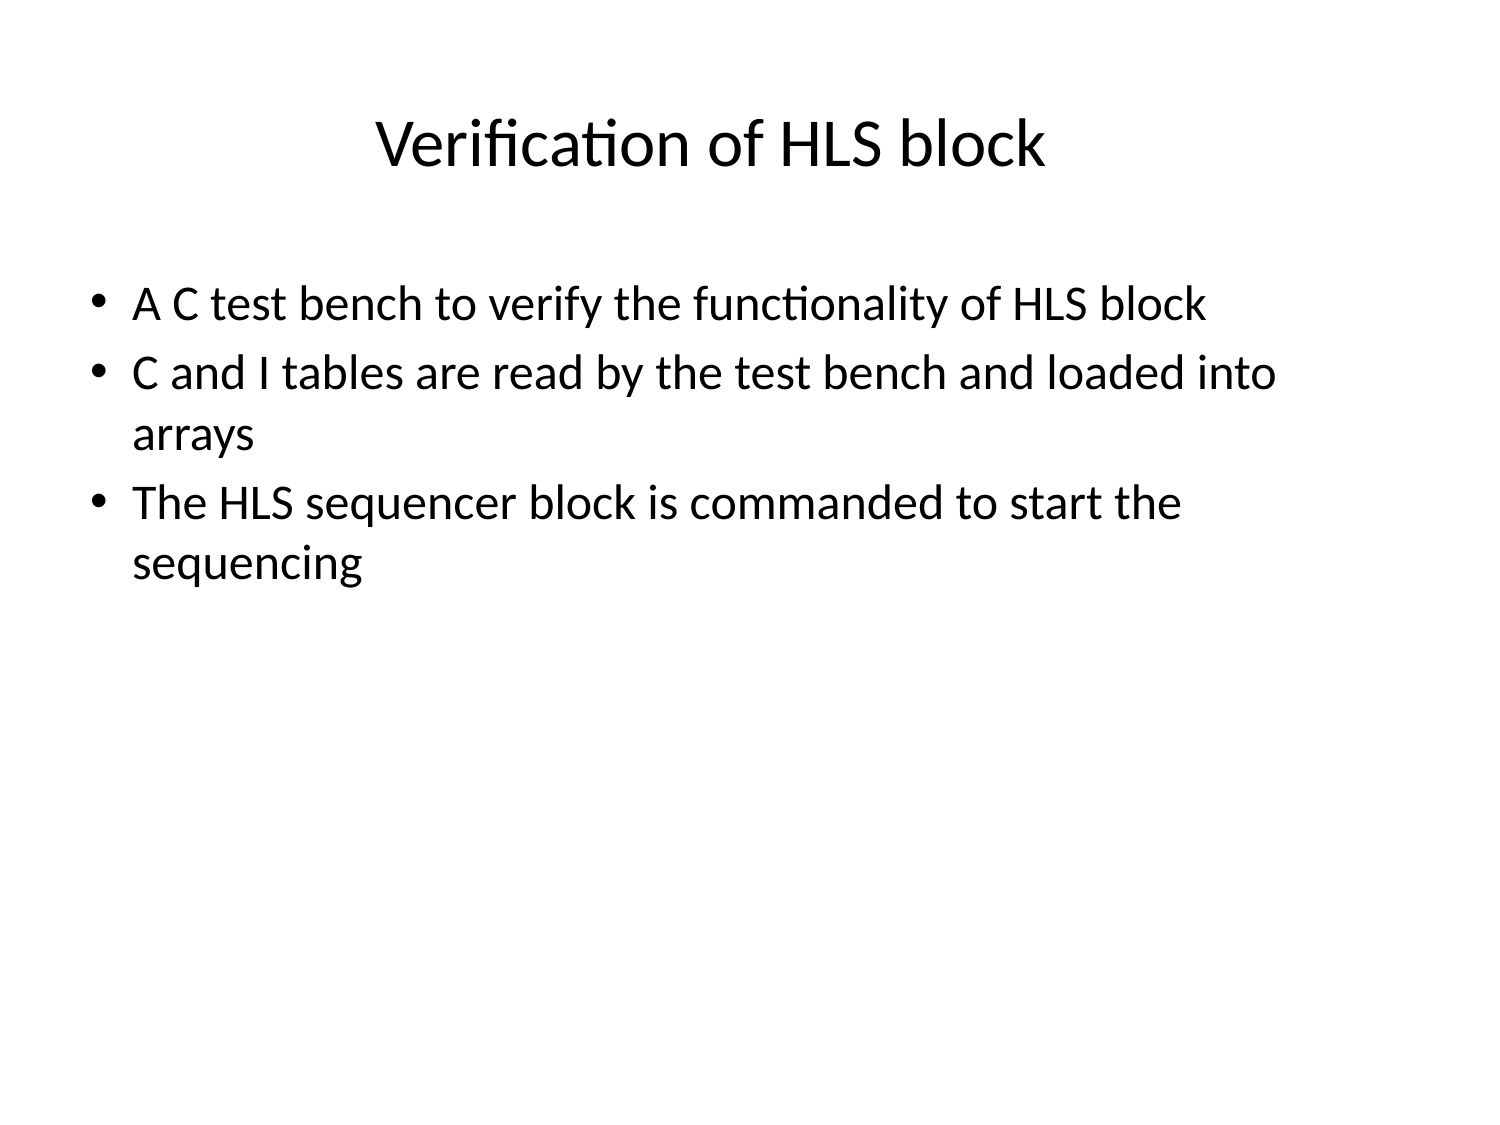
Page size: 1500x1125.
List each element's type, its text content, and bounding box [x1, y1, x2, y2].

title Verification of HLS block [75, 45, 1425, 233]
list A C test bench to verify the functionality of HLS block C and I tables are read by the test bench and loaded into arrays The HLS sequencer block is commanded to start the sequencing [75, 262, 1425, 1005]
